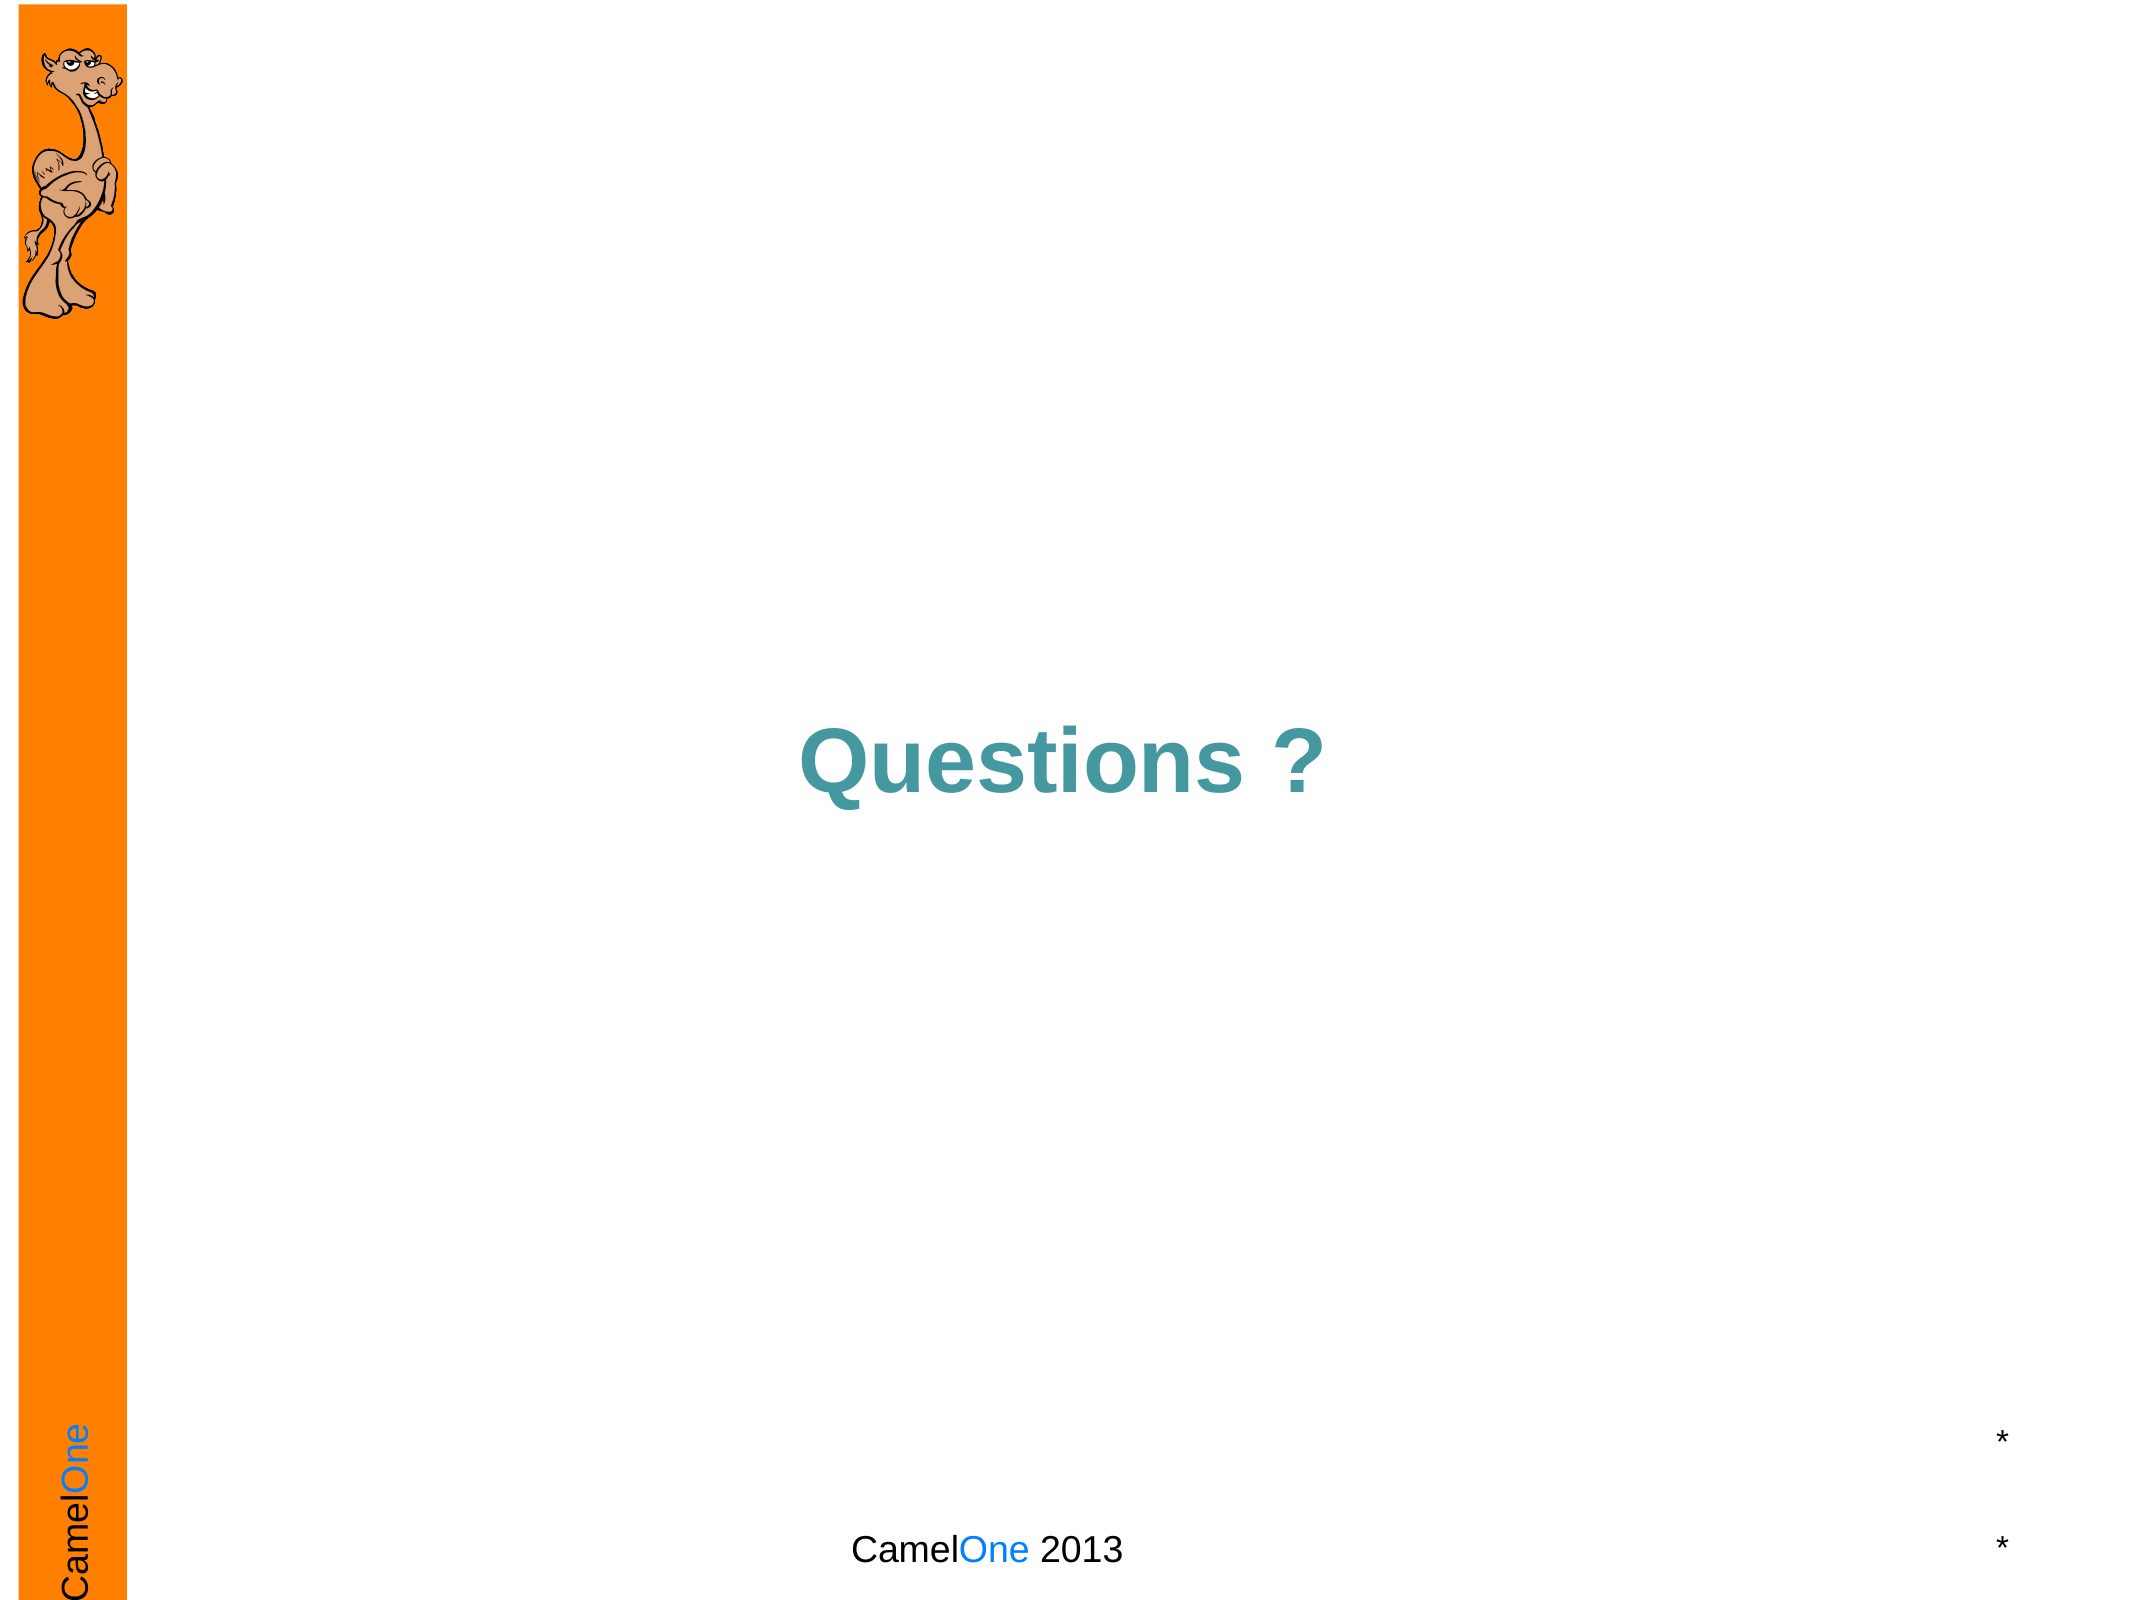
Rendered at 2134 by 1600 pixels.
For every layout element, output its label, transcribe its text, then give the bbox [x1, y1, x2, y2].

picture [22, 48, 123, 319]
text_box * [1980, 1412, 2033, 1469]
text_box Questions ? [783, 693, 1349, 820]
text_box [1980, 1518, 2033, 1576]
